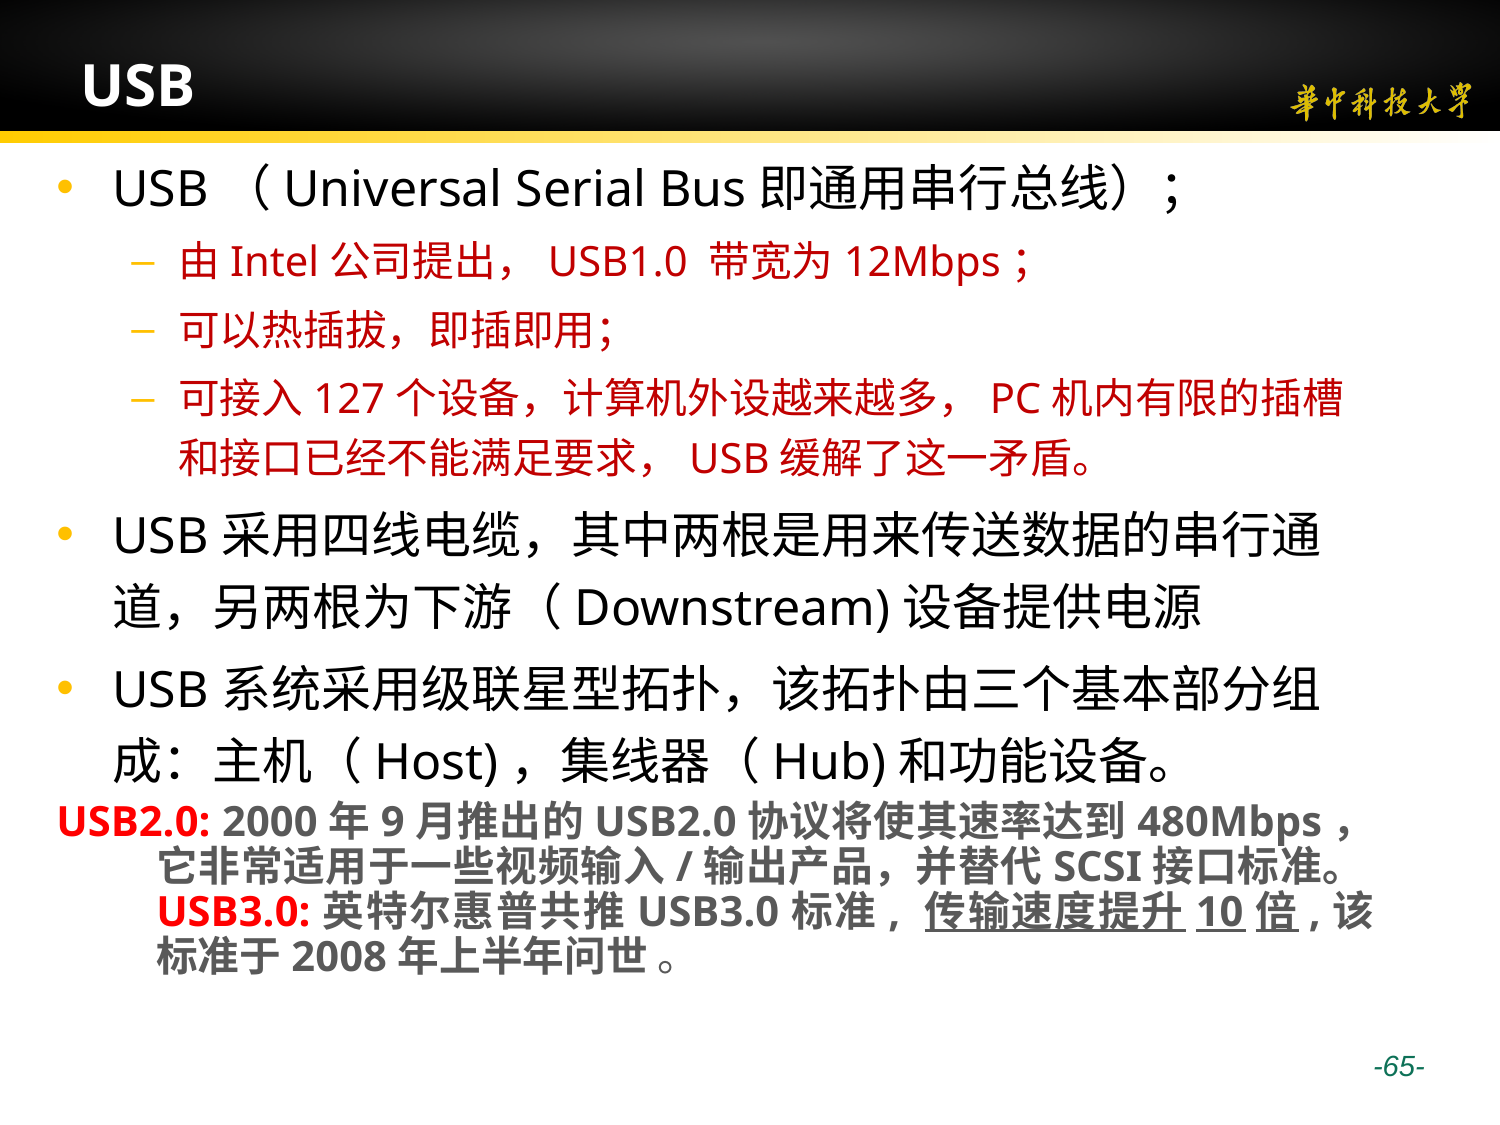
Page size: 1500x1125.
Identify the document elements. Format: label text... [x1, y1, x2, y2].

picture [0, 0, 1500, 131]
title USB [64, 34, 1416, 131]
slide_number -65- [1281, 1039, 1448, 1118]
list USB（Universal Serial Bus即通用串行总线）； 由Intel公司提出，USB1.0 带宽为12Mbps； 可以热插拔，即插即用； 可接入127个设备，计算机外设越来越多，PC机内有限的插槽和接口已经不能满足要求，USB缓解了这一矛盾。 USB采用四线电缆，其中两根是用来传送数据的串行通道，另两根为下游（Downstream)设备提供电源 USB系统采用级联星型拓扑，该拓扑由三个基本部分组成：主机（Host)，集线器（Hub)和功能设备。 USB2.0: 2000年9月推出的USB2.0协议将使其速率达到480Mbps，它非常适用于一些视频输入/输出产品，并替代SCSI接口标准。USB3.0:英特尔惠普共推USB3.0标准, 传输速度提升10倍,该标准于2008年上半年问世 。 [41, 136, 1390, 1024]
